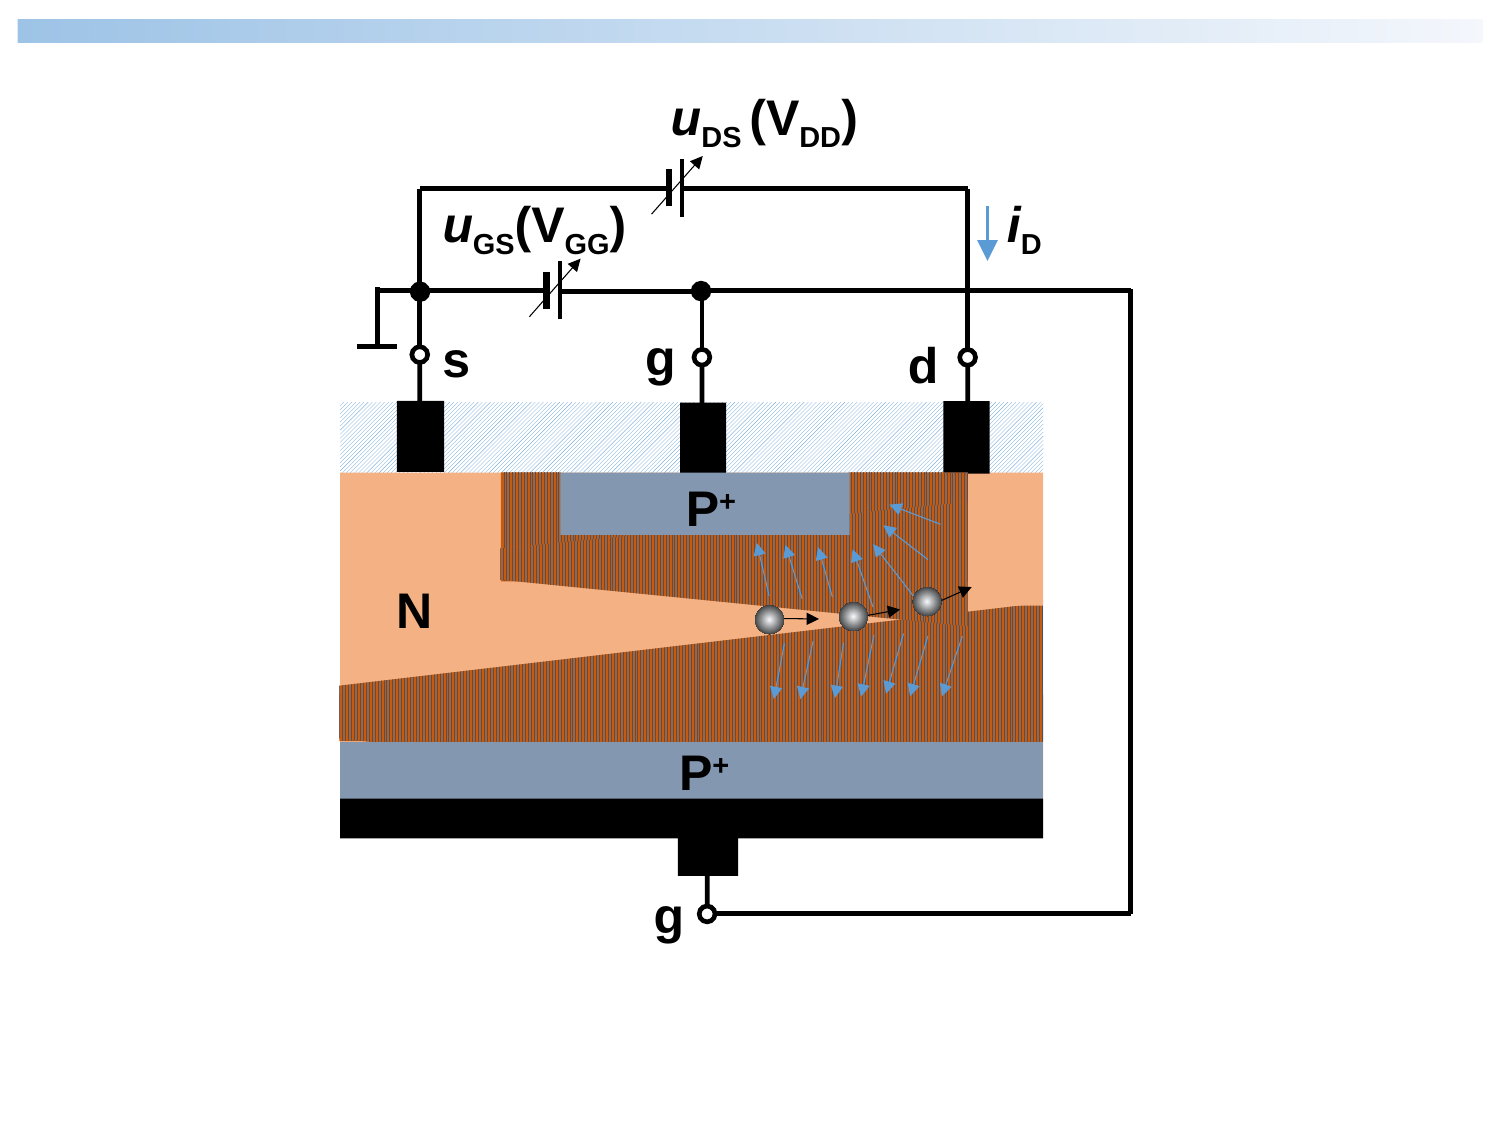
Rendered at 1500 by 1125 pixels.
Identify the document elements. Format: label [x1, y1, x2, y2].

text_box [339, 78, 1132, 952]
text_box [755, 605, 820, 635]
text_box [17, 18, 1483, 44]
text_box [912, 587, 972, 616]
text_box [839, 602, 901, 631]
text_box [773, 633, 963, 700]
text_box [756, 504, 941, 608]
